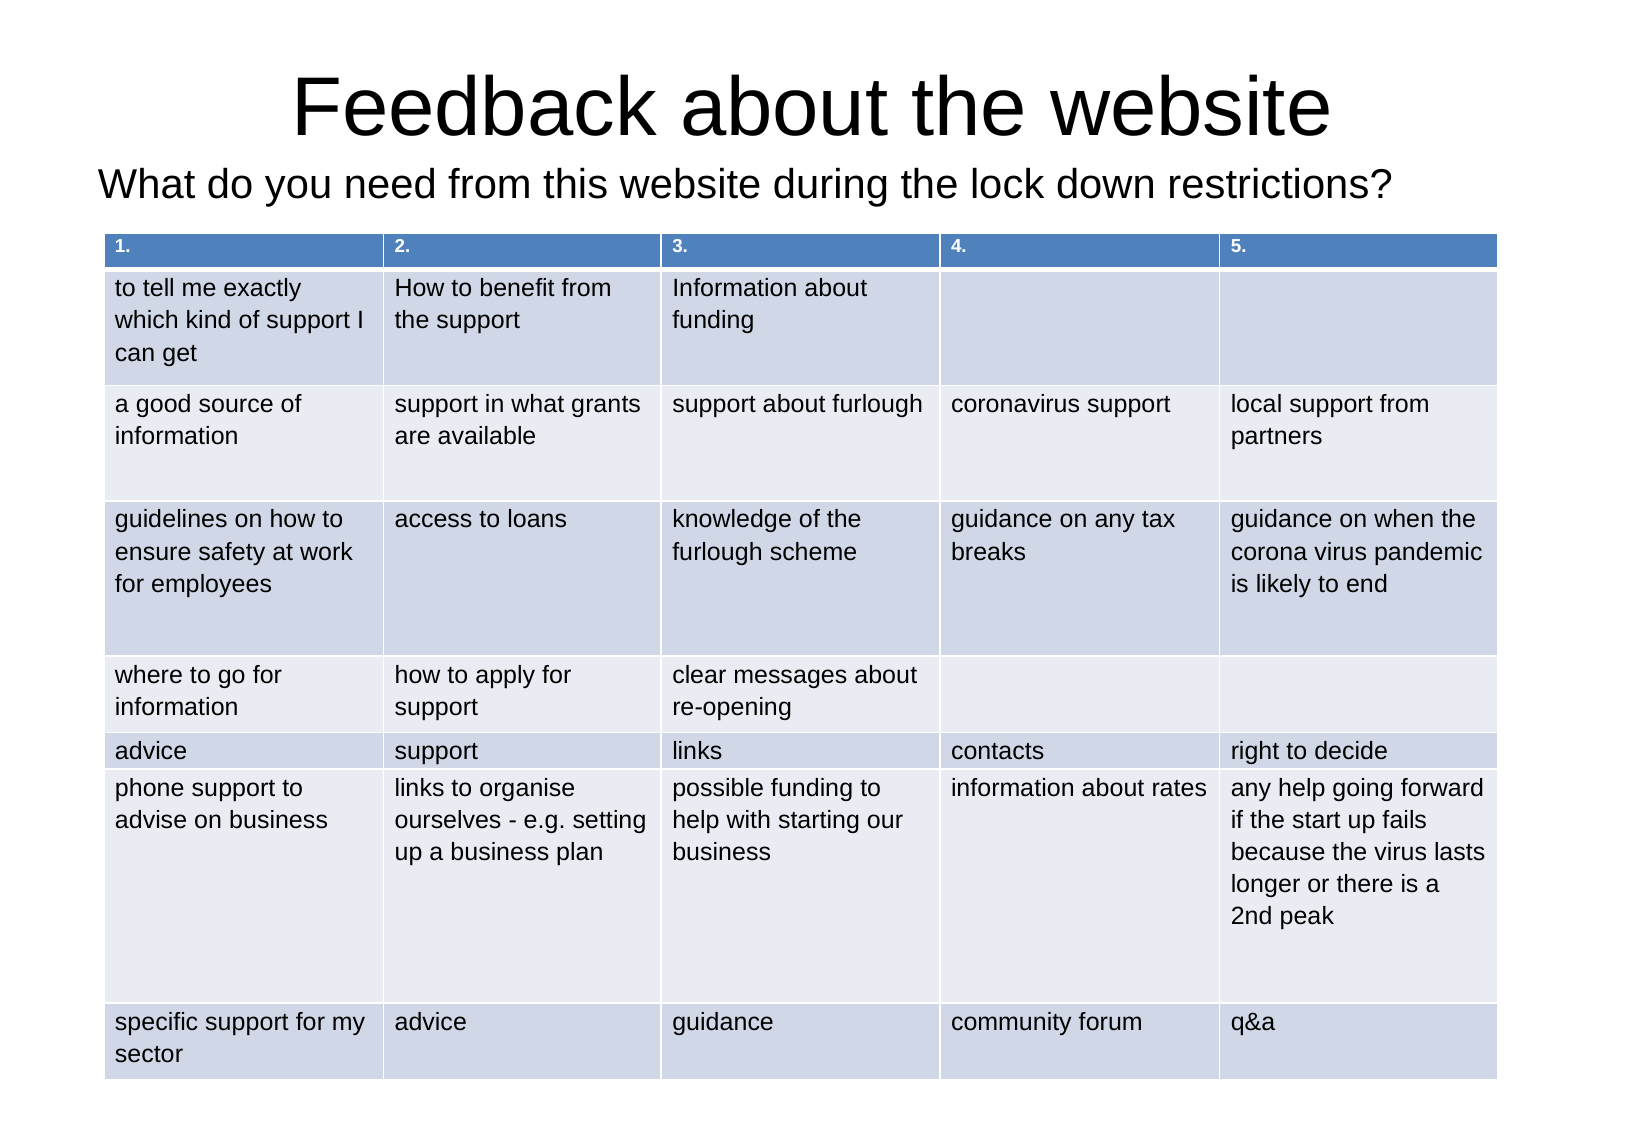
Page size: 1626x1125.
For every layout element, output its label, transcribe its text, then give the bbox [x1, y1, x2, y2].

table_cell information about rates [941, 770, 1219, 1002]
table_cell any help going forward if the start up fails because the virus lasts longer or there is a 2nd peak [1220, 770, 1497, 1002]
table_cell possible funding to help with starting our business [662, 770, 939, 1002]
table_cell guidance on any tax breaks [941, 502, 1219, 655]
title Feedback about the website [81, 45, 1544, 149]
table_header 2. [384, 234, 660, 267]
table_cell coronavirus support [941, 386, 1219, 500]
table_cell clear messages about re-opening [662, 657, 939, 732]
table_cell support about furlough [662, 386, 939, 500]
table_cell [1220, 272, 1497, 385]
table_cell how to apply for support [384, 657, 660, 732]
table_cell right to decide [1220, 733, 1497, 768]
table_header 1. [105, 234, 383, 267]
table_cell contacts [941, 733, 1219, 768]
table_cell local support from partners [1220, 386, 1497, 500]
table_cell guidance on when the corona virus pandemic is likely to end [1220, 502, 1497, 655]
table_cell [1220, 657, 1497, 732]
table_cell access to loans [384, 502, 660, 655]
table_cell where to go for information [105, 657, 383, 732]
table_cell advice [384, 1004, 660, 1079]
table_cell [941, 272, 1219, 385]
table_cell phone support to advise on business [105, 770, 383, 1002]
table_cell support [384, 733, 660, 768]
table_header 5. [1220, 234, 1497, 267]
table_cell guidance [662, 1004, 939, 1079]
table_cell [941, 657, 1219, 732]
table_cell Information about funding [662, 272, 939, 385]
table_cell links to organise ourselves - e.g. setting up a business plan [384, 770, 660, 1002]
table_cell advice [105, 733, 383, 768]
table_cell a good source of information [105, 386, 383, 500]
table_cell support in what grants are available [384, 386, 660, 500]
table_cell How to benefit from the support [384, 272, 660, 385]
table_cell community forum [941, 1004, 1219, 1079]
table_cell q&a [1220, 1004, 1497, 1079]
table_cell knowledge of the furlough scheme [662, 502, 939, 655]
table_cell specific support for my sector [105, 1004, 383, 1079]
table_cell guidelines on how to ensure safety at work for employees [105, 502, 383, 655]
table_header 3. [662, 234, 939, 267]
table_cell links [662, 733, 939, 768]
list What do you need from this website during the lock down restrictions? [81, 149, 1544, 1080]
table_cell to tell me exactly which kind of support I can get [105, 272, 383, 385]
table_header 4. [941, 234, 1219, 267]
